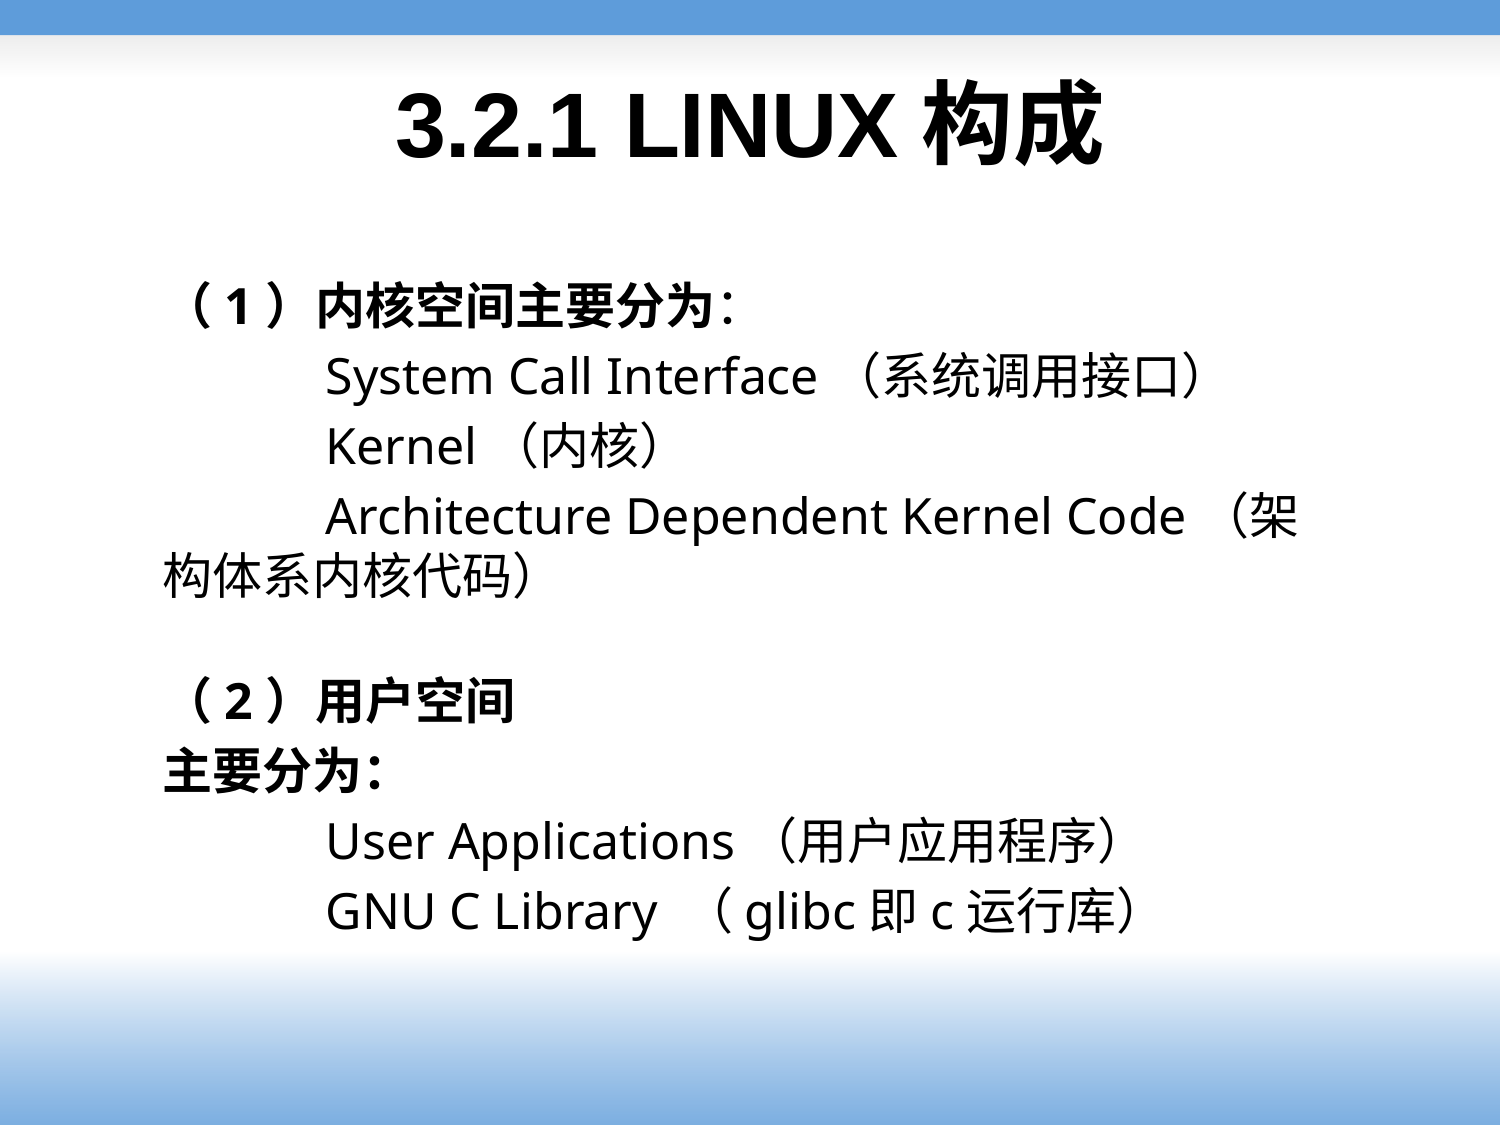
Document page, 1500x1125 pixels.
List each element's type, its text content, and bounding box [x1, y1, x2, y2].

list （1）内核空间主要分为： System Call Interface（系统调用接口） Kernel（内核） Architecture Dependent Kernel Code（架构体系内核代码） （2）用户空间 主要分为： User Applications（用户应用程序） GNU C Library （glibc即c运行库） [147, 267, 1353, 1000]
title 3.2.1 LINUX构成 [134, 58, 1366, 247]
